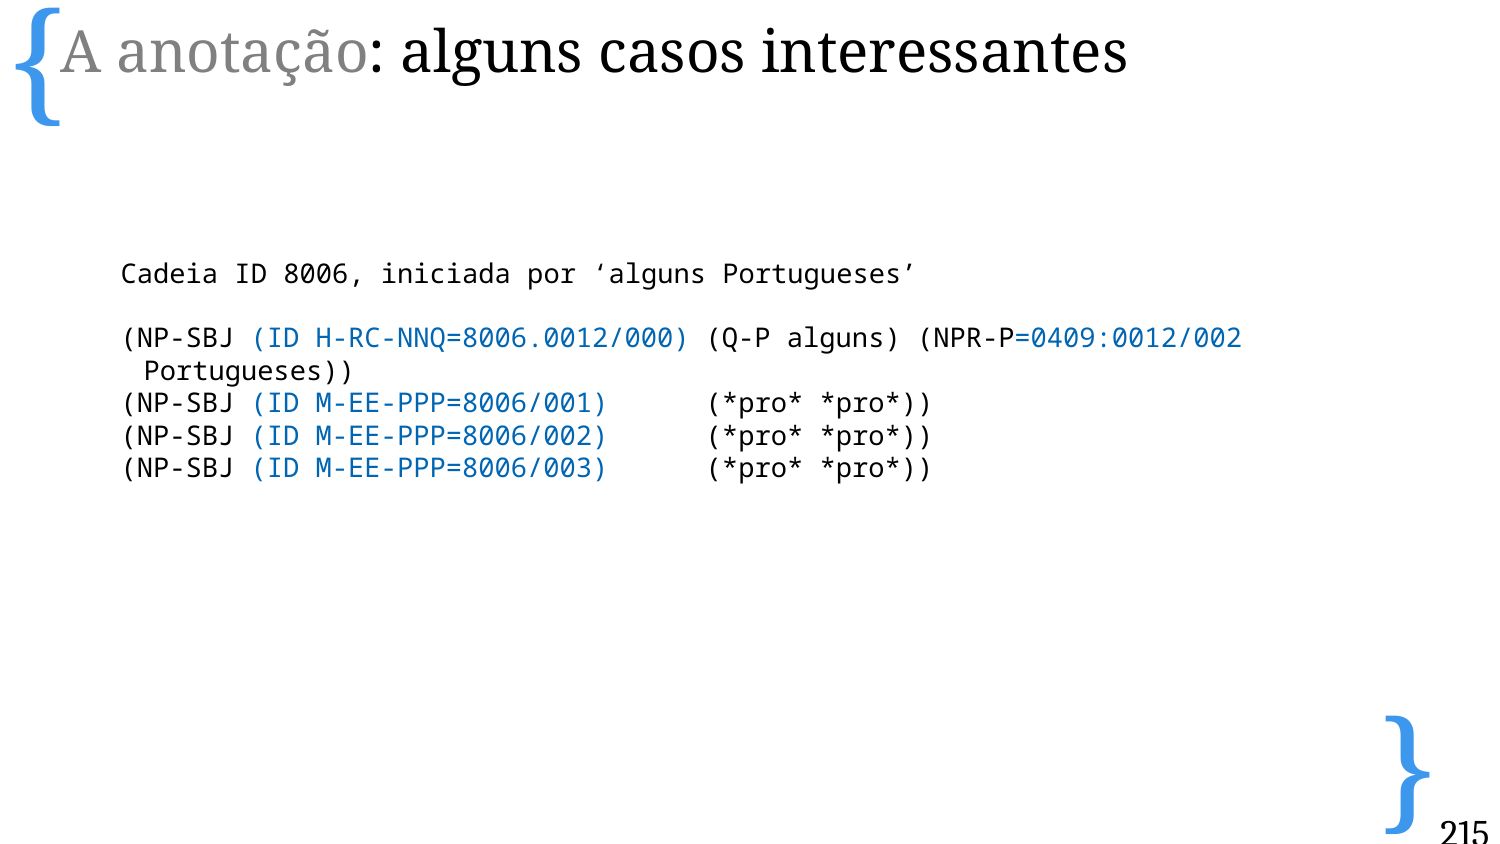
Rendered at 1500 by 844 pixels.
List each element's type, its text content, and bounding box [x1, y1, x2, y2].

text_box Cadeia ID 8006, iniciada por ‘alguns Portugueses’ (NP-SBJ (ID H-RC-NNQ=8006.0012/000) (Q-P alguns) (NPR-P=0409:0012/002 Portugueses)) (NP-SBJ (ID M-EE-PPP=8006/001) (*pro* *pro*)) (NP-SBJ (ID M-EE-PPP=8006/002) (*pro* *pro*)) (NP-SBJ (ID M-EE-PPP=8006/003) (*pro* *pro*)) [90, 253, 1430, 487]
text_box A anotação: alguns casos interessantes [60, 2, 1500, 103]
text_box 215 [1440, 808, 1495, 832]
